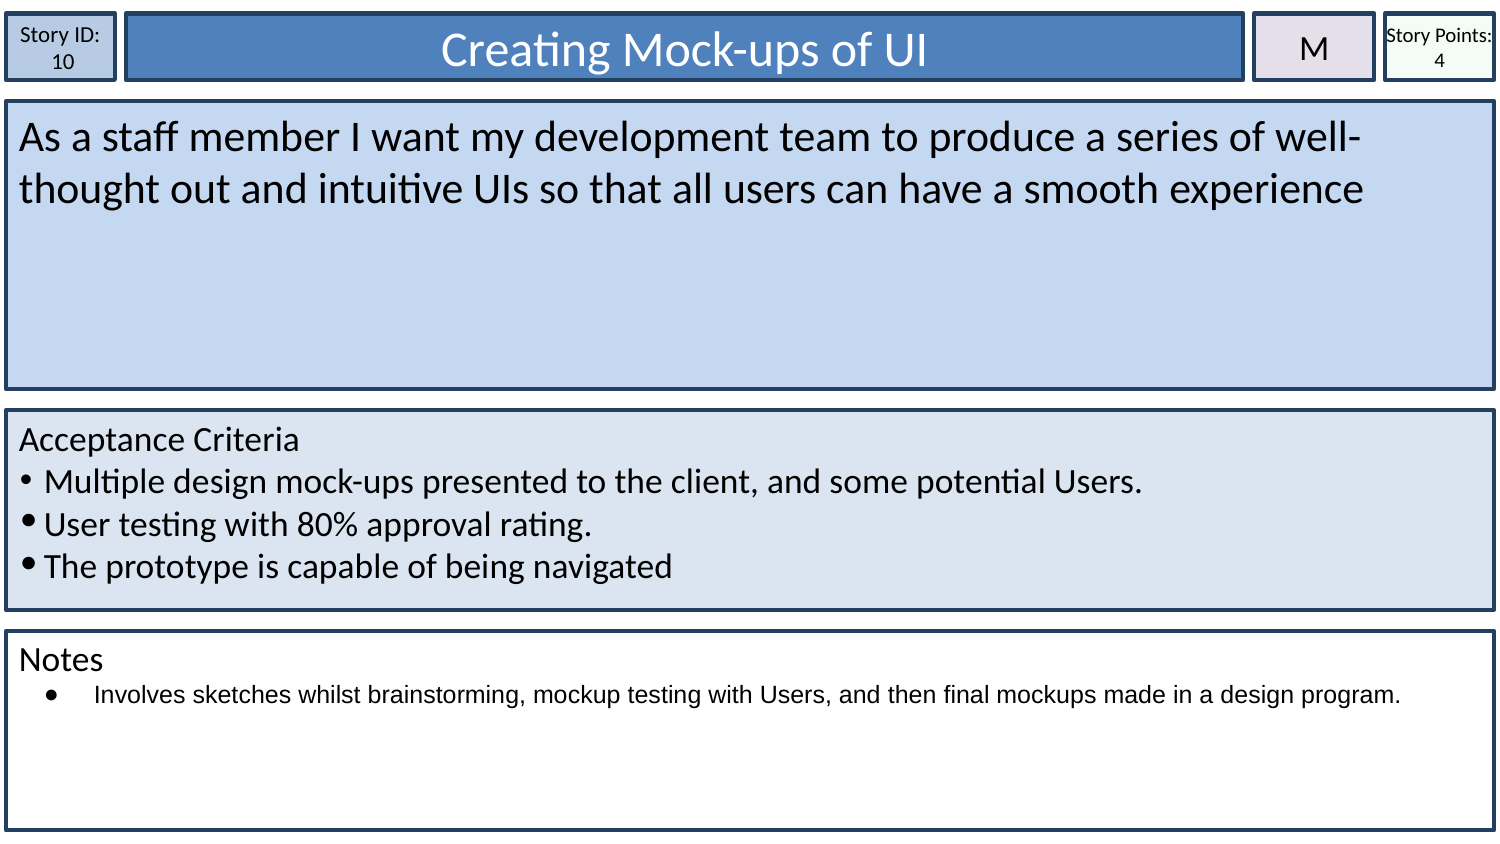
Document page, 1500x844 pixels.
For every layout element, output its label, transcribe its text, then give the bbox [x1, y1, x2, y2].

text_box Acceptance Criteria Multiple design mock-ups presented to the client, and some potential Users. User testing with 80% approval rating. The prototype is capable of being navigated [5, 410, 1494, 610]
text_box Creating Mock-ups of UI [125, 13, 1244, 80]
text_box Story ID: 10 [5, 13, 115, 80]
text_box Story Points: 4 [1385, 13, 1494, 80]
text_box M [1254, 13, 1375, 80]
text_box Notes Involves sketches whilst brainstorming, mockup testing with Users, and then final mockups made in a design program. [5, 631, 1494, 831]
text_box As a staff member I want my development team to produce a series of well-thought out and intuitive UIs so that all users can have a smooth experience [5, 101, 1494, 389]
